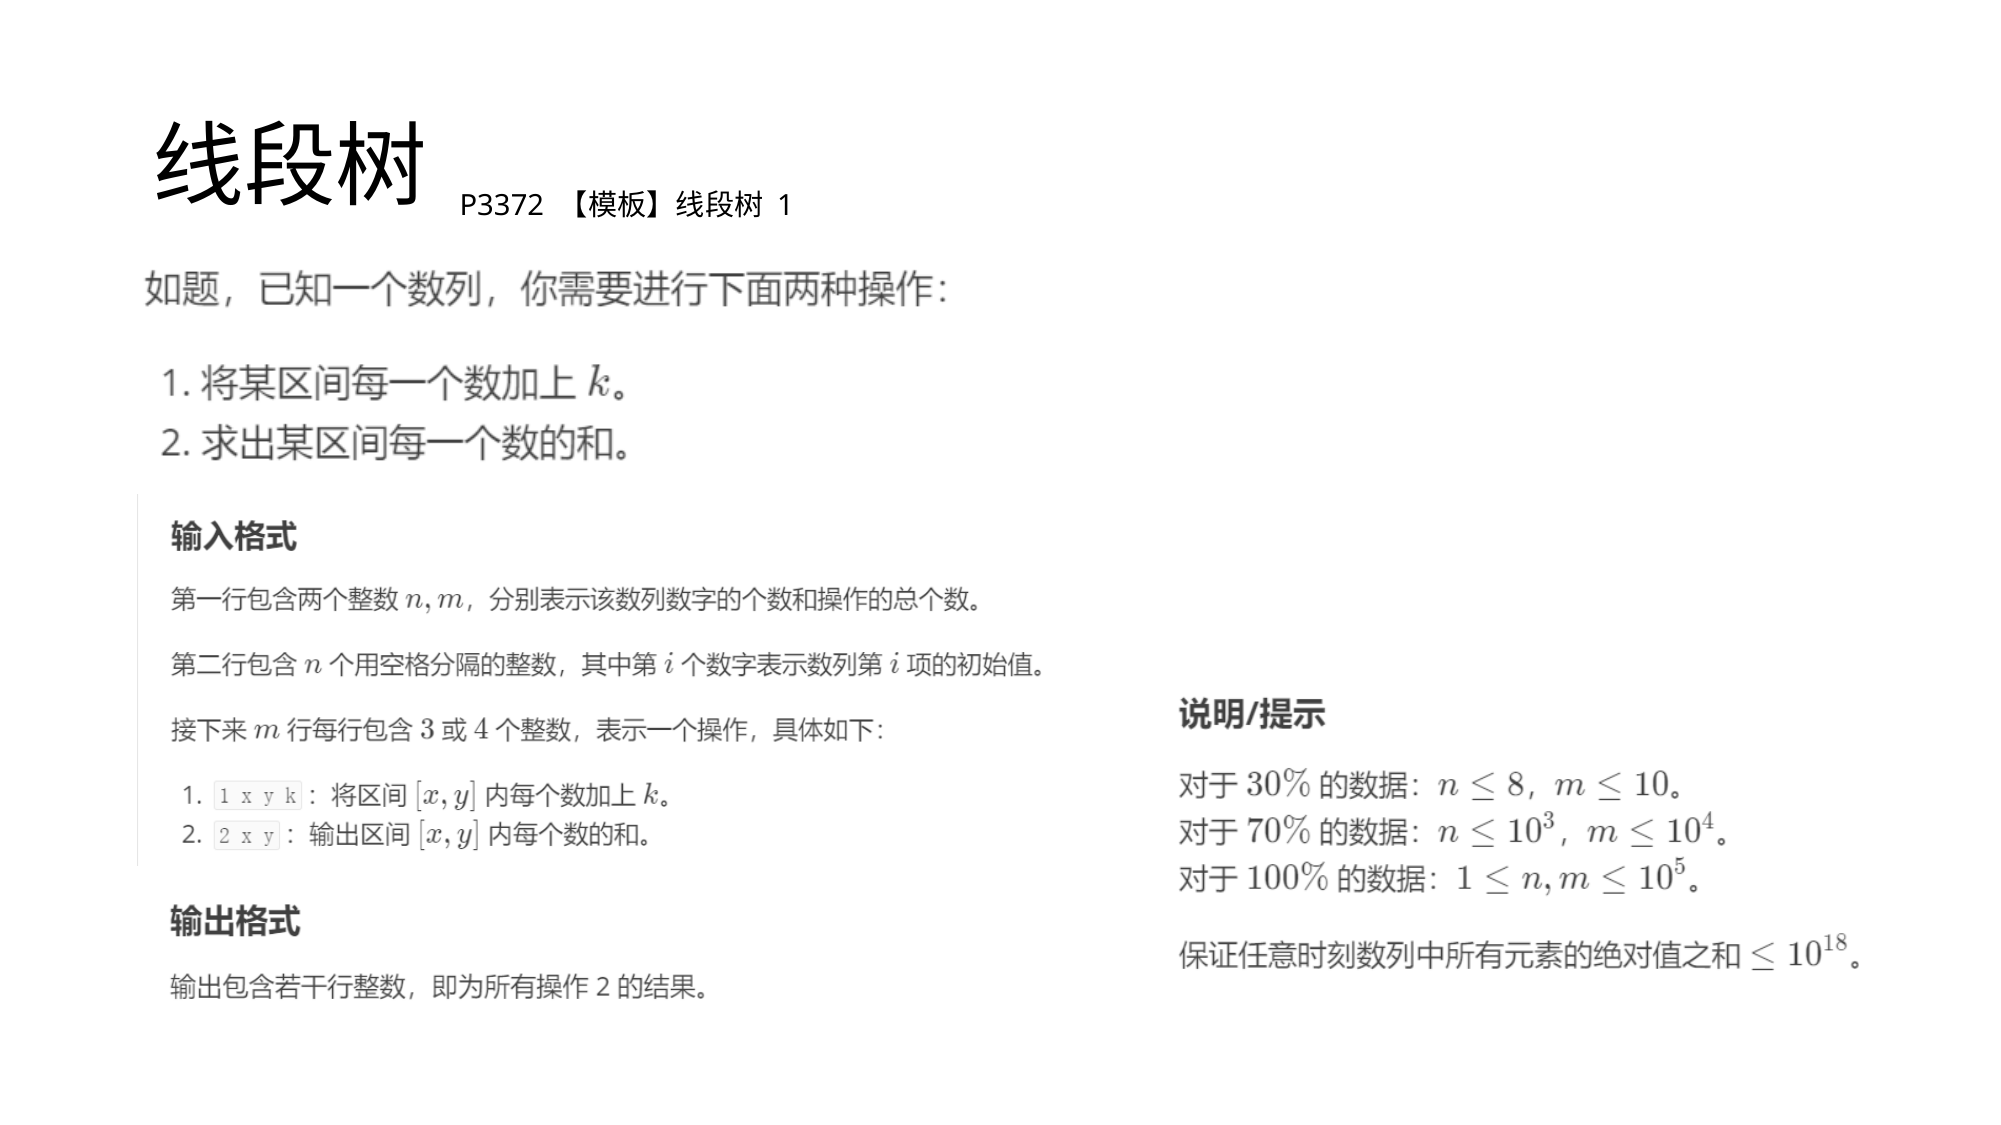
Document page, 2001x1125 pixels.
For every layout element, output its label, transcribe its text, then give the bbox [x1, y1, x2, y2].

text_box P3372 【模板】线段树 1 [444, 178, 840, 228]
picture [1156, 661, 1949, 985]
picture [102, 228, 1107, 1022]
title 线段树 [137, 59, 1863, 278]
